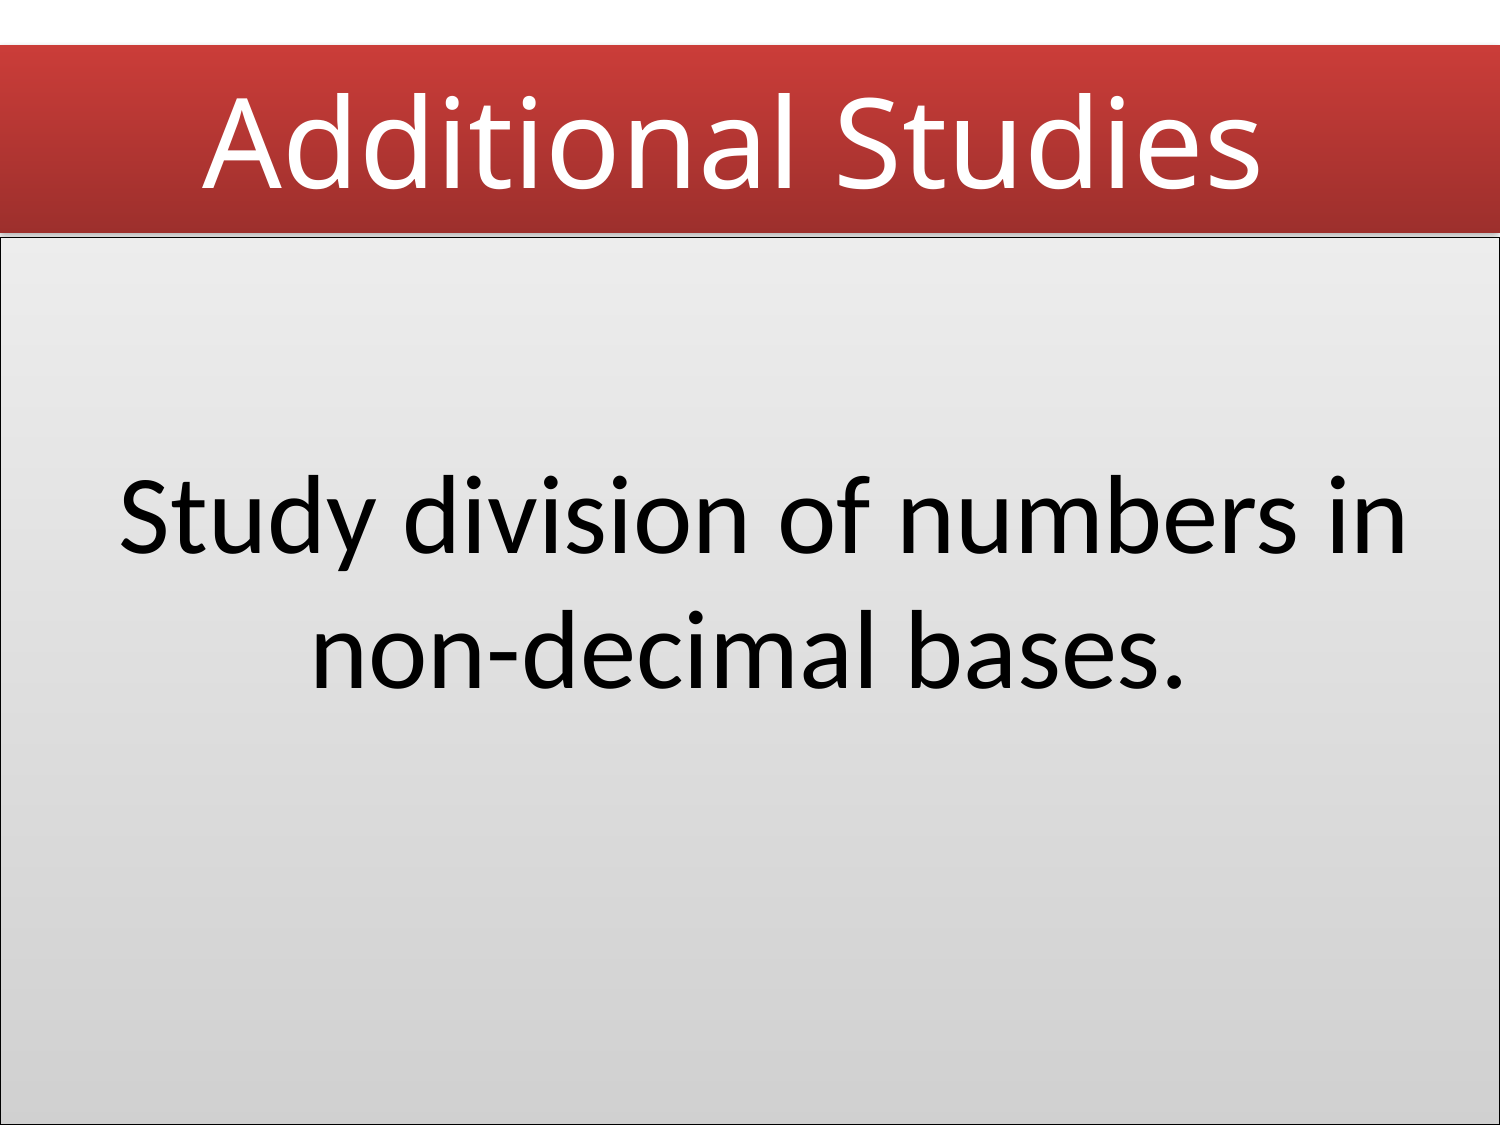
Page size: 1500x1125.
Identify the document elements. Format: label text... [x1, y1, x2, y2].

list Study division of numbers in non-decimal bases. [0, 237, 1500, 1125]
title Additional Studies [0, 45, 1500, 233]
